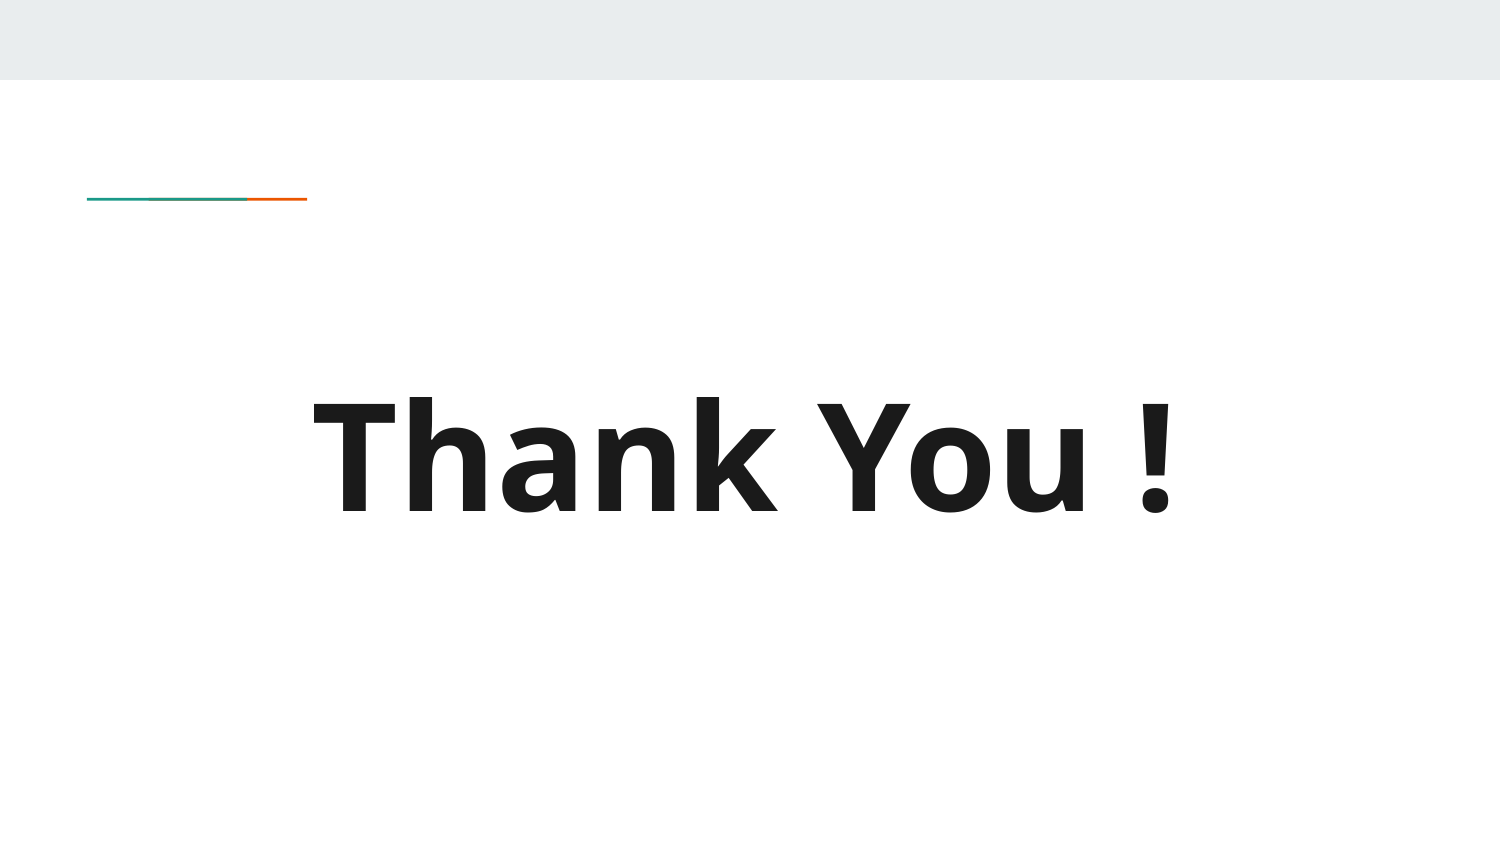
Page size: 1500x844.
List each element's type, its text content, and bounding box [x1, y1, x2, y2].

title Thank You ! [113, 346, 1376, 435]
